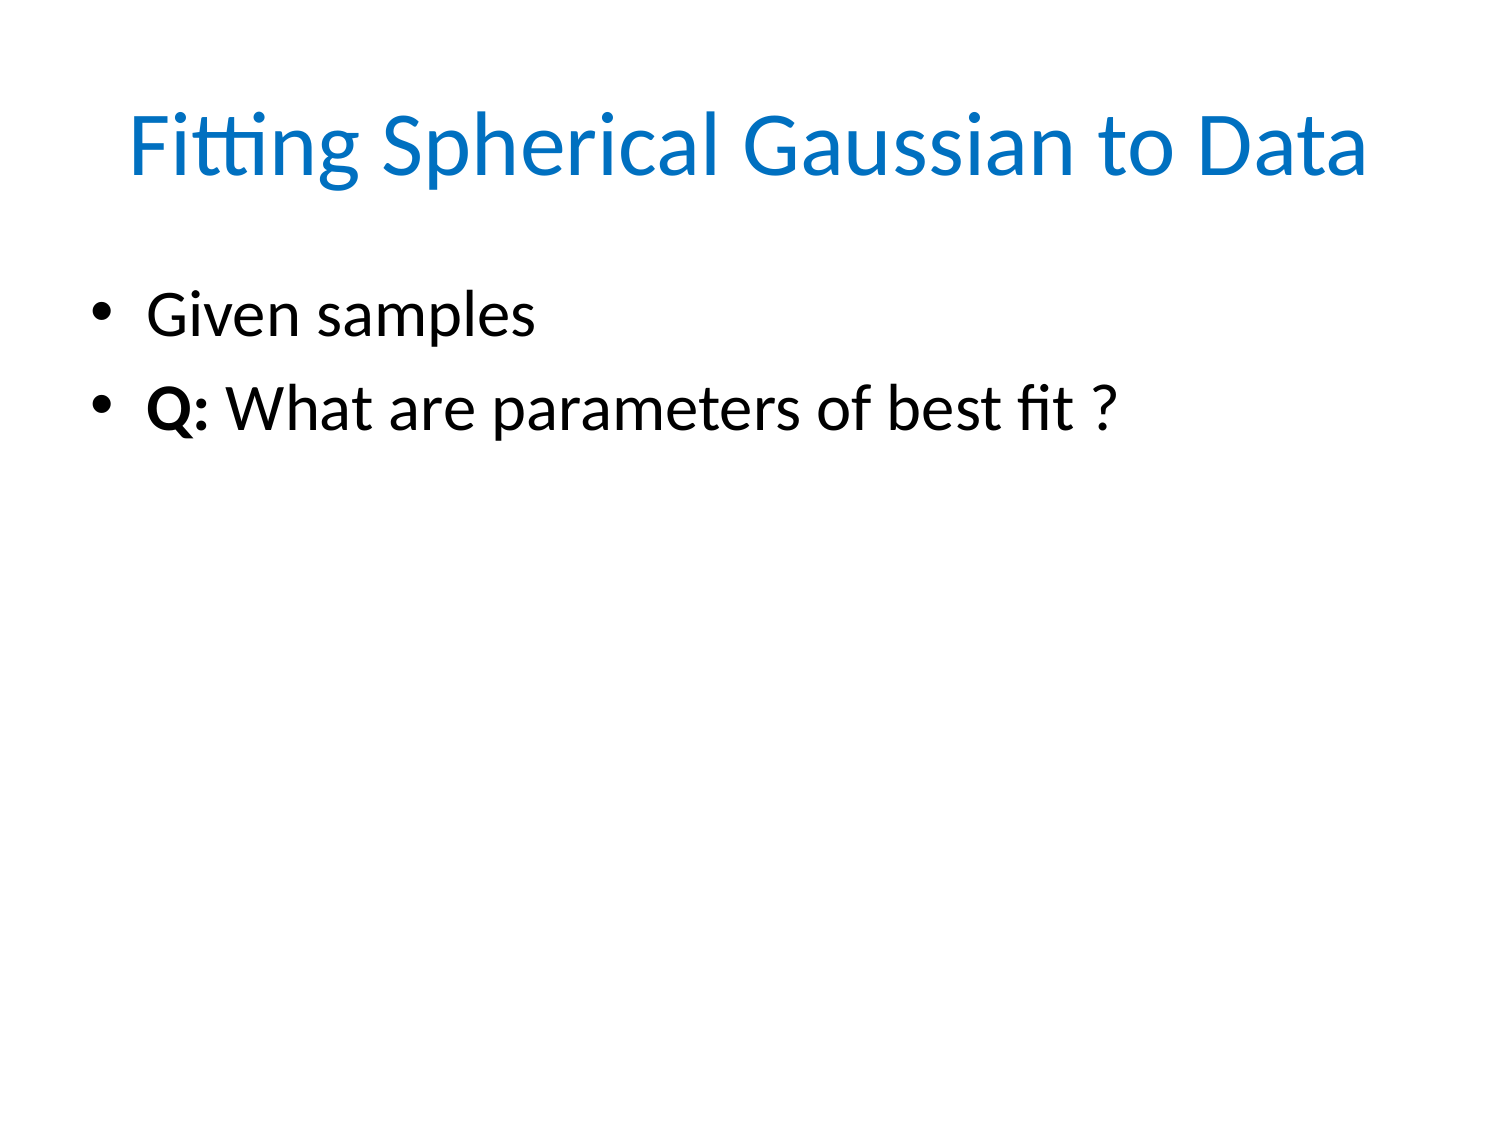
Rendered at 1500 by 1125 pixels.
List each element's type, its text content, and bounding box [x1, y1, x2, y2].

title Fitting Spherical Gaussian to Data [75, 45, 1425, 233]
